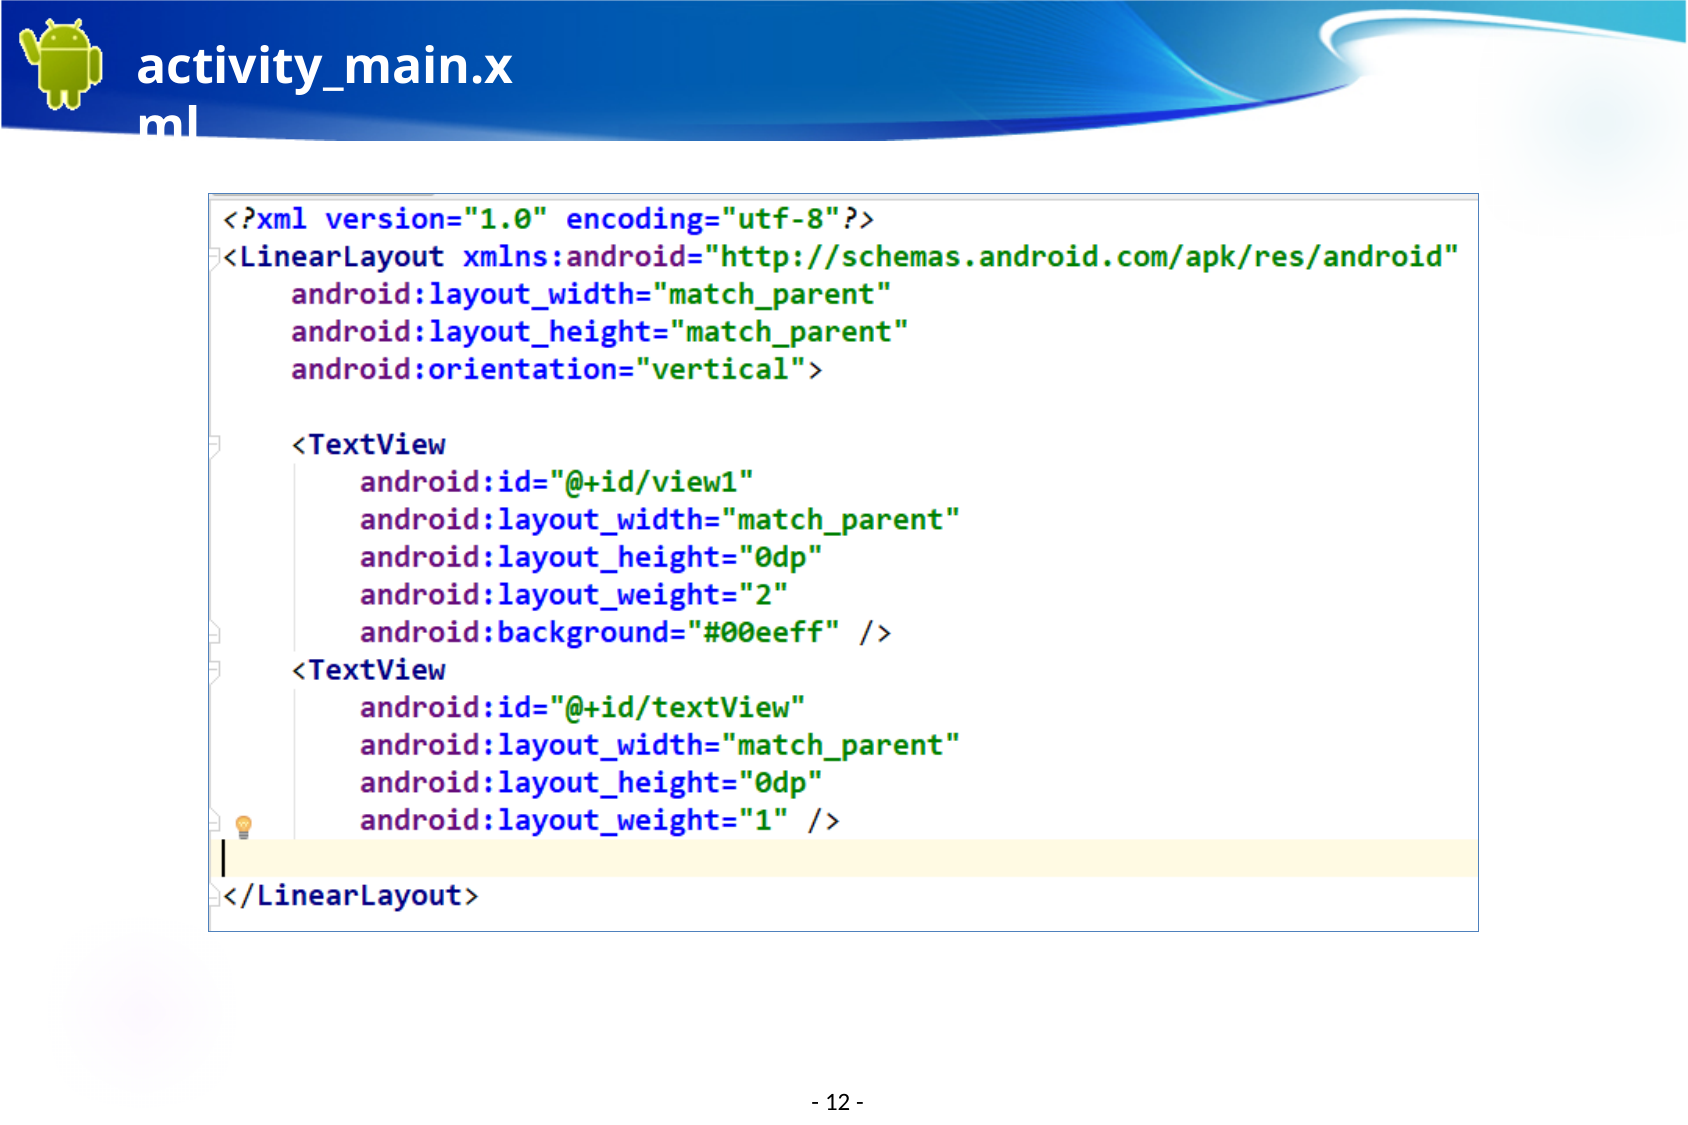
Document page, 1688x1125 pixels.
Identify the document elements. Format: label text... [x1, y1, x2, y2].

picture [208, 193, 1480, 932]
picture [0, 0, 1688, 141]
title activity_main.xml [134, 31, 552, 96]
